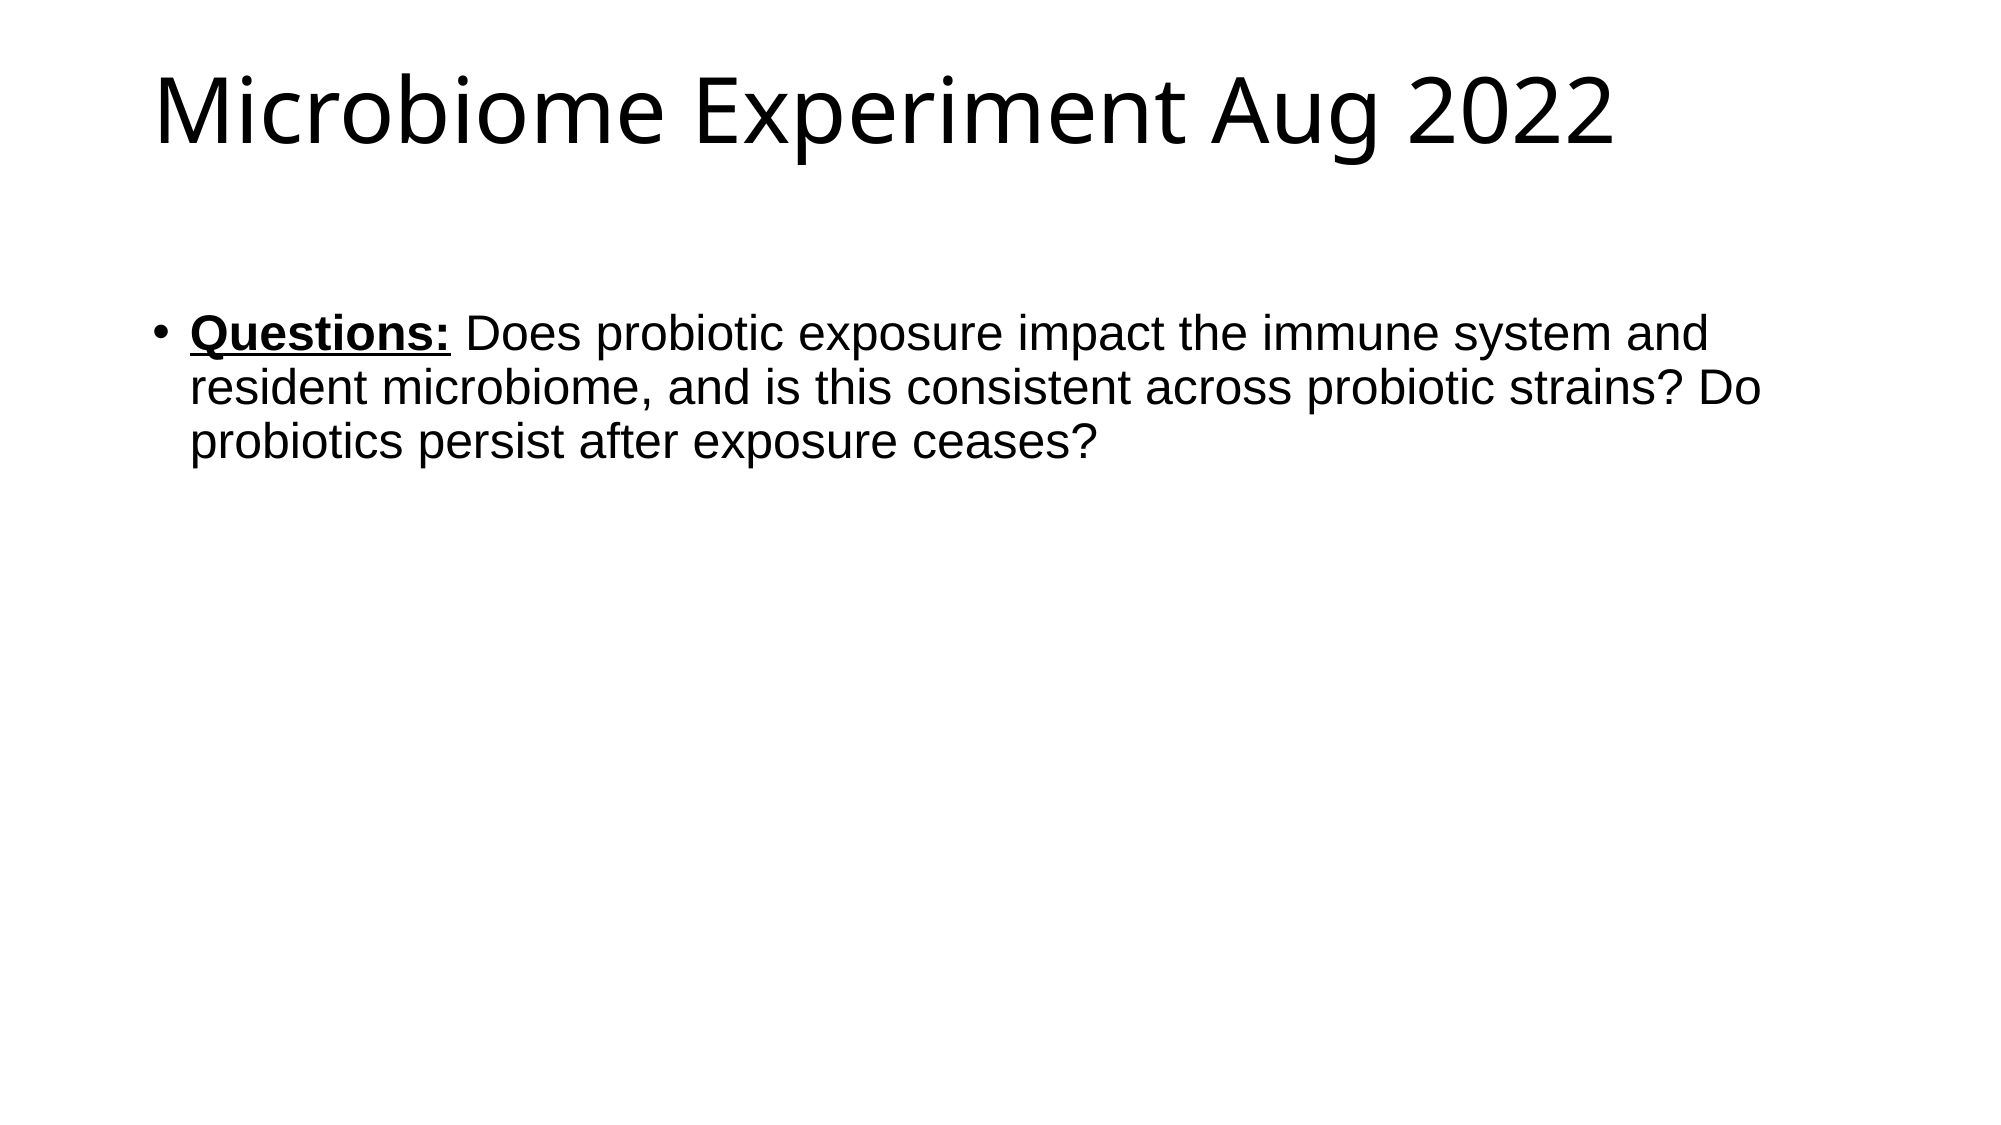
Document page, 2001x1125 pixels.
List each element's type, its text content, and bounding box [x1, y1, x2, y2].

list Questions: Does probiotic exposure impact the immune system and resident microbiome, and is this consistent across probiotic strains? Do probiotics persist after exposure ceases? [137, 299, 1863, 1014]
title Microbiome Experiment Aug 2022 [137, 59, 1863, 278]
